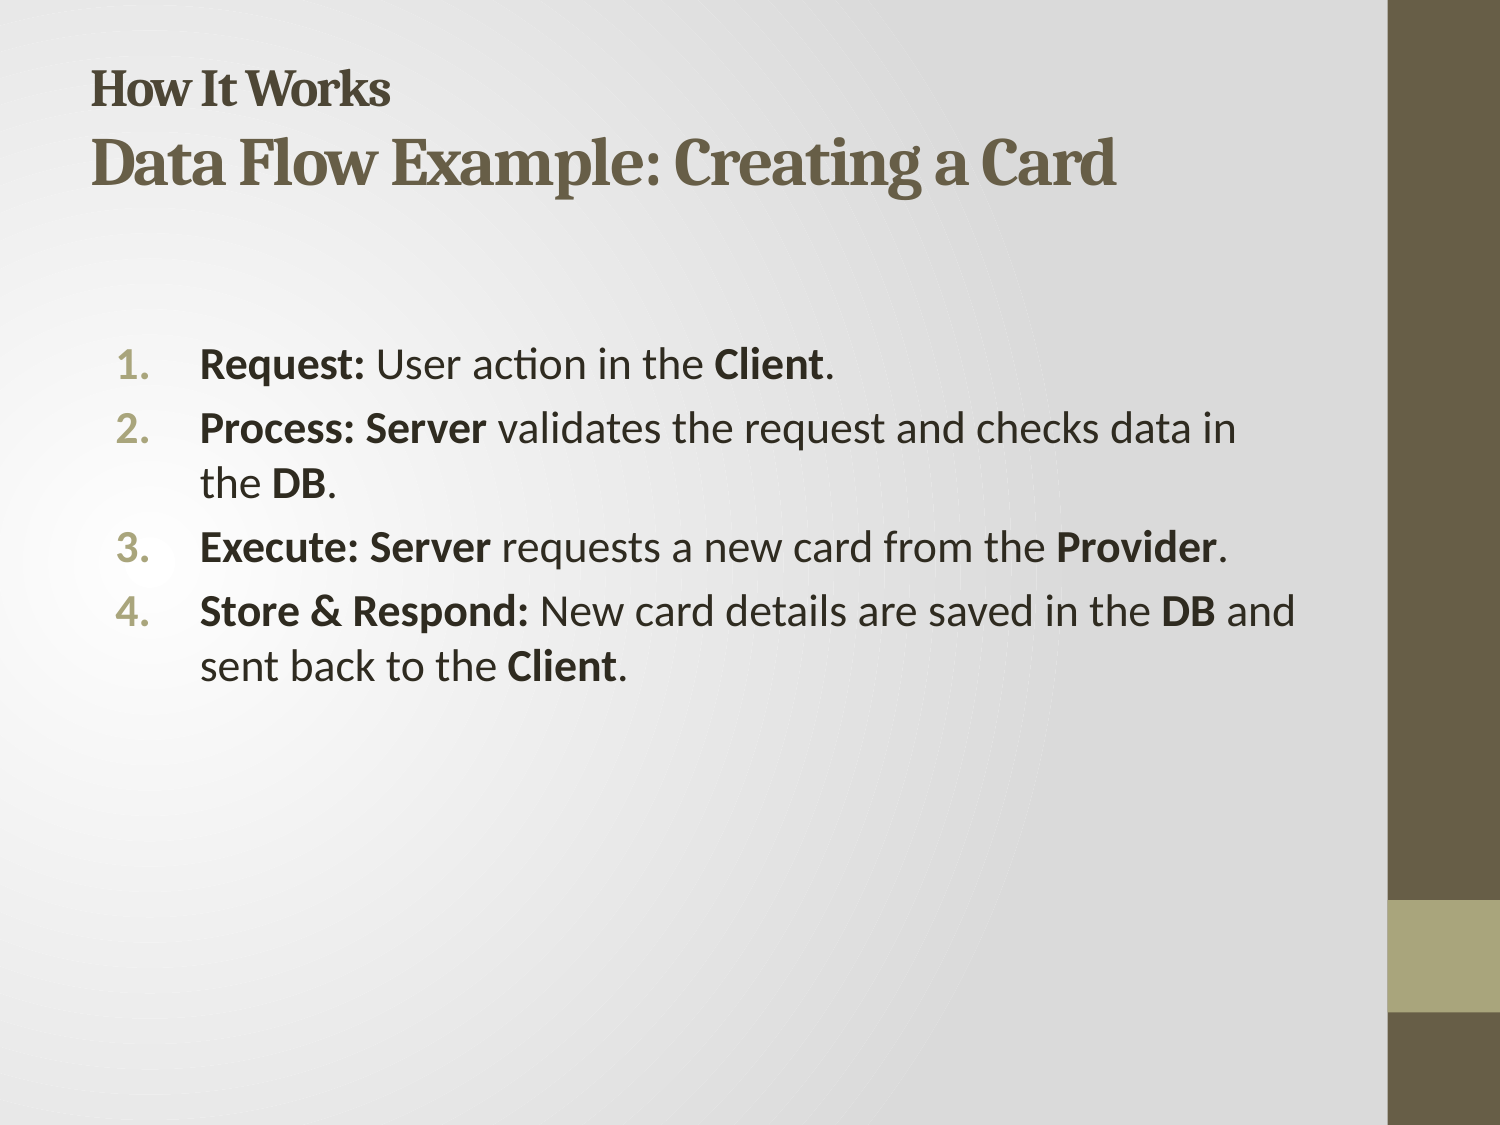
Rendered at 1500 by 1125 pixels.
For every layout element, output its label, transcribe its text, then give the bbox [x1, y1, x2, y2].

list Request: User action in the Client. Process: Server validates the request and checks data in the DB. Execute: Server requests a new card from the Provider. Store & Respond: New card details are saved in the DB and sent back to the Client. [100, 326, 1388, 911]
title How It Works Data Flow Example: Creating a Card [75, 45, 1365, 303]
